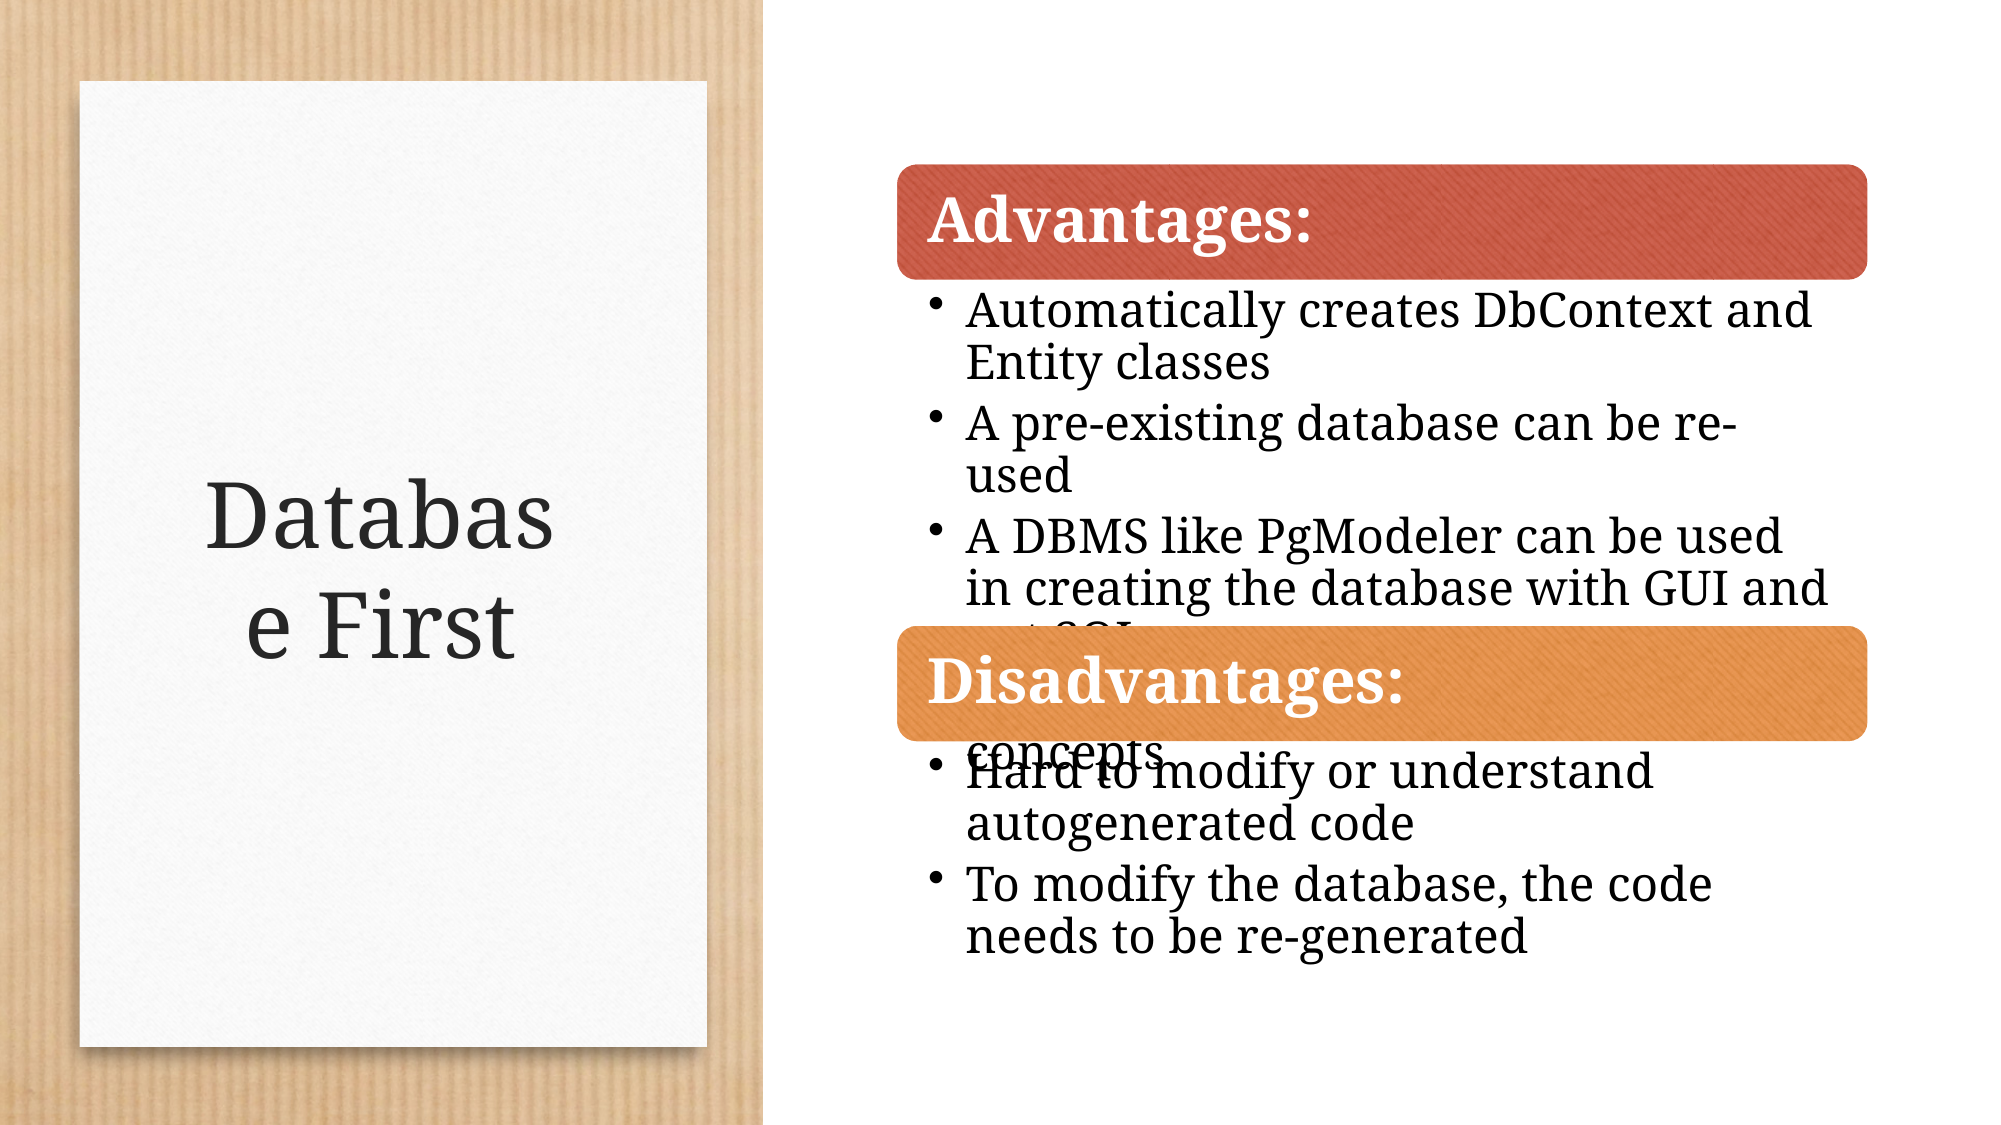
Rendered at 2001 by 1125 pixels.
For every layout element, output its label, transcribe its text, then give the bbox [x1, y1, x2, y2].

text_box [0, 0, 762, 1125]
text_box [762, 0, 2000, 1125]
text_box [78, 80, 708, 1048]
title Database First [173, 173, 589, 960]
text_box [897, 131, 1868, 994]
